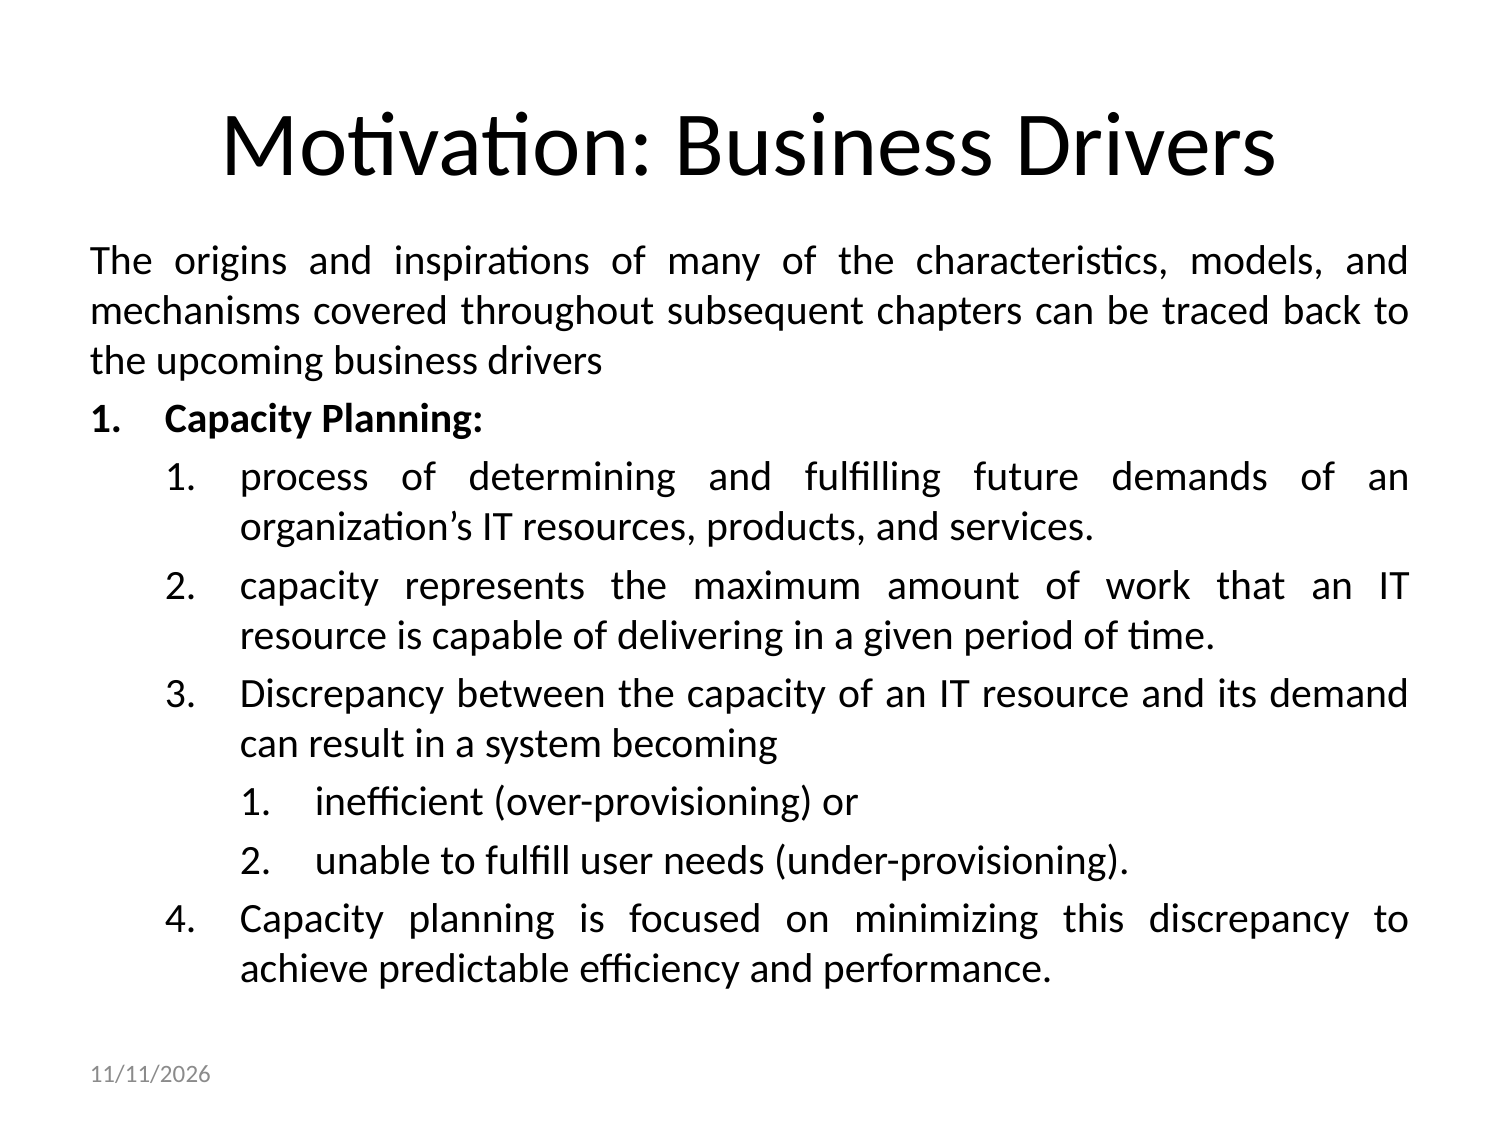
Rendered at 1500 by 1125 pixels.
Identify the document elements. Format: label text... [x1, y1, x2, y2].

text_box Motivation: Business Drivers [74, 45, 1425, 224]
text_box The origins and inspirations of many of the characteristics, models, and mechanisms covered throughout subsequent chapters can be traced back to the upcoming business drivers Capacity Planning: process of determining and fulfilling future demands of an organization’s IT resources, products, and services. capacity represents the maximum amount of work that an IT resource is capable of delivering in a given period of time. Discrepancy between the capacity of an IT resource and its demand can result in a system becoming inefficient (over-provisioning) or unable to fulfill user needs (under-provisioning). Capacity planning is focused on minimizing this discrepancy to achieve predictable efficiency and performance. [74, 224, 1425, 1005]
text_box 9/23/2022 [75, 1042, 425, 1103]
